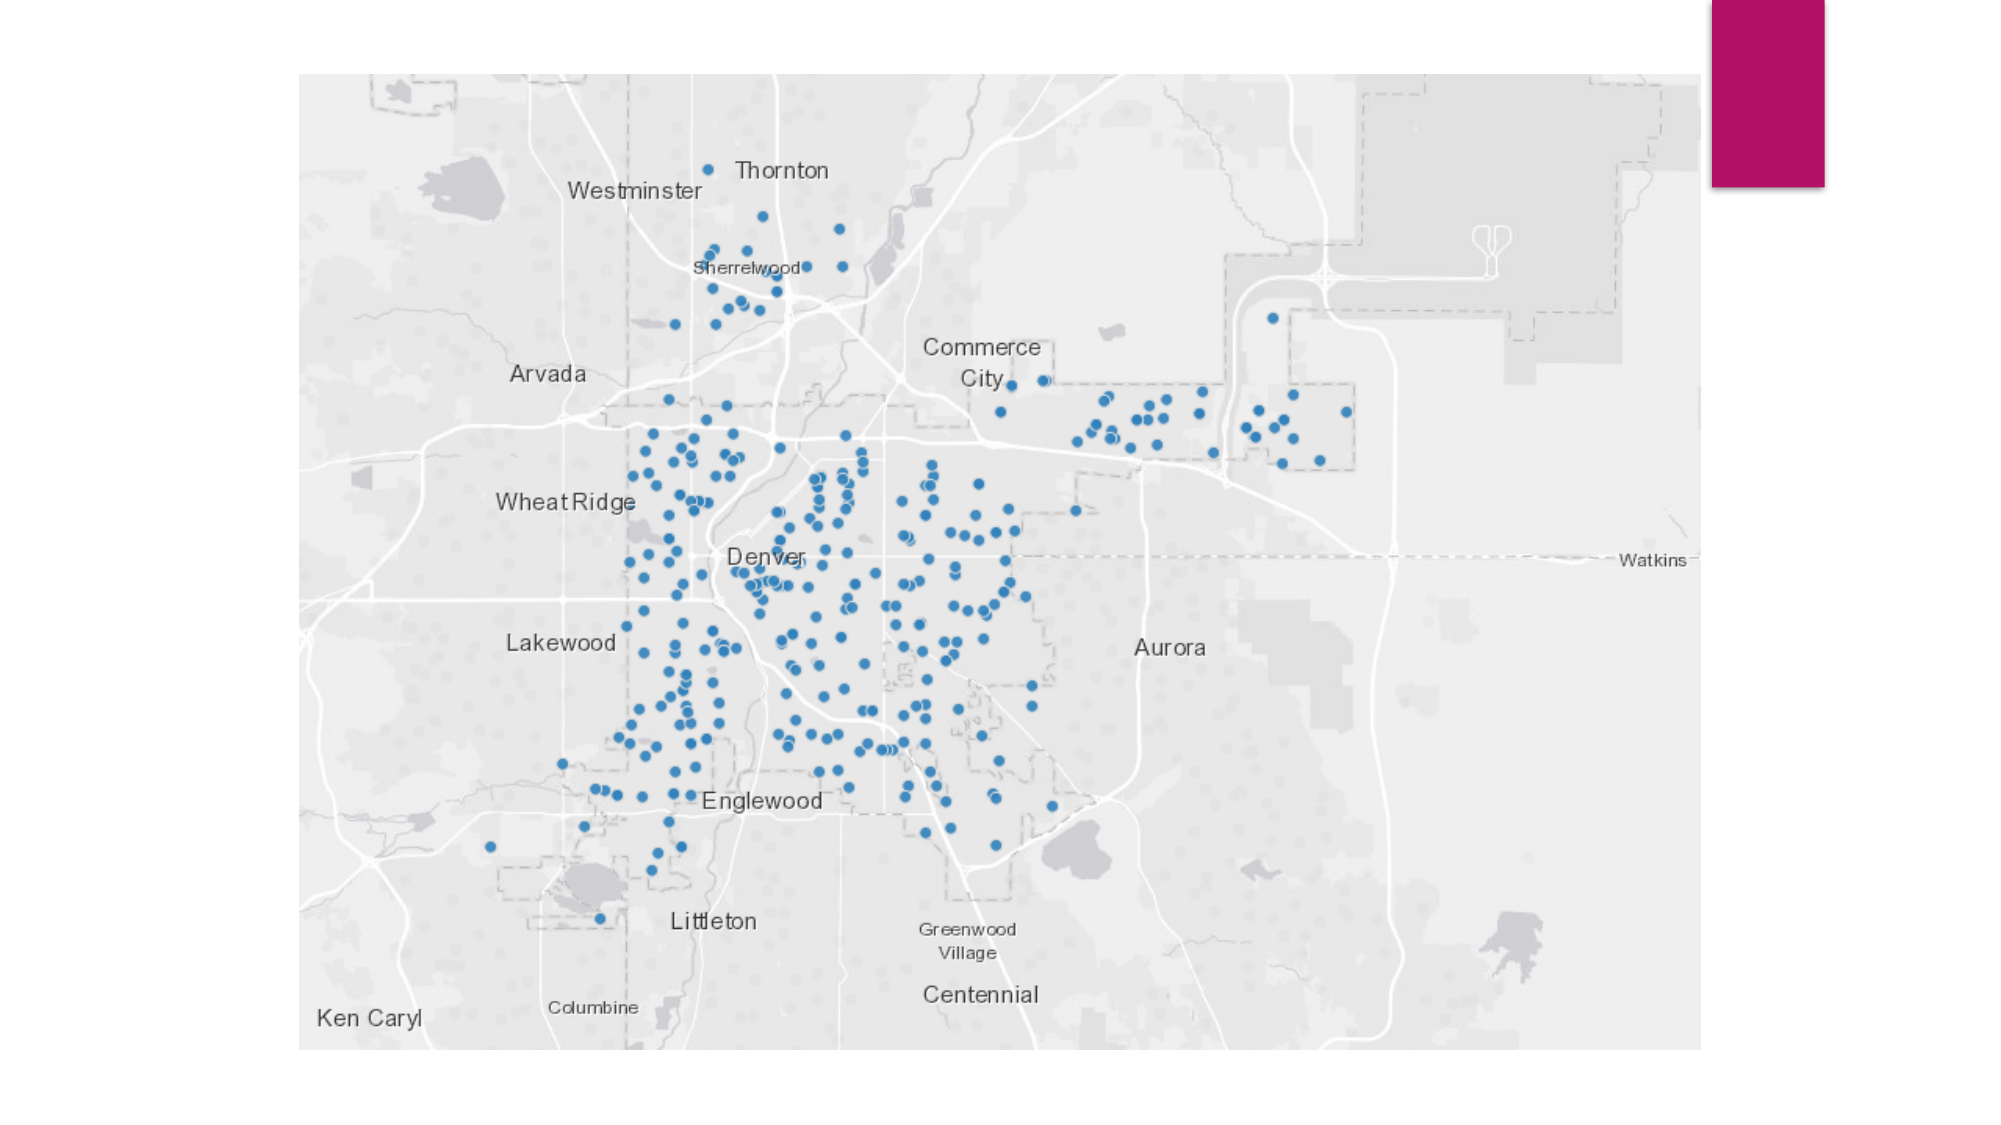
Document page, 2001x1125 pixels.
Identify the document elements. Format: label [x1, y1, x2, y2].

picture [299, 74, 1701, 1051]
